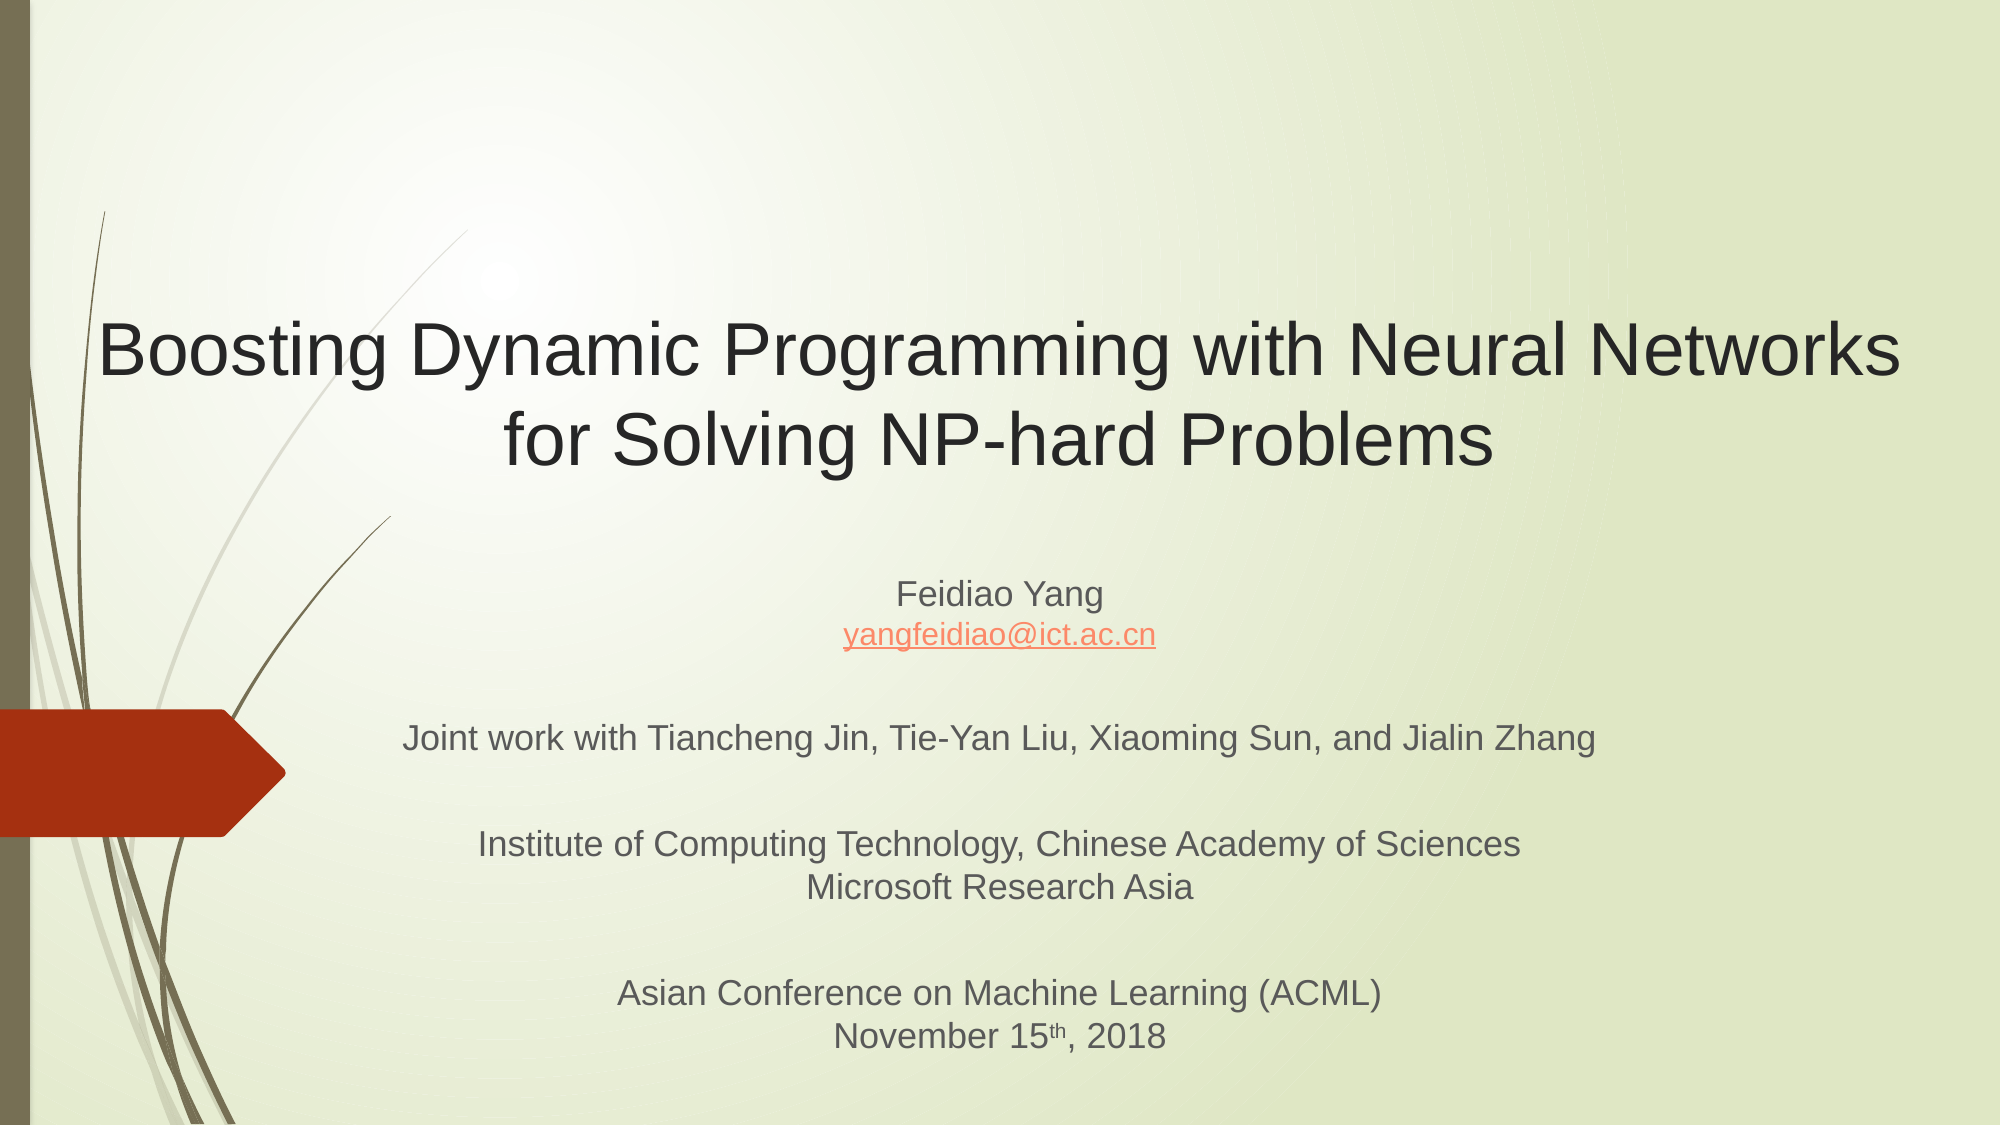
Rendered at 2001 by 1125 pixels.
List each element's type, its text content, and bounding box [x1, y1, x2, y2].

subtitle Feidiao Yang yangfeidiao@ict.ac.cn Joint work with Tiancheng Jin, Tie-Yan Liu, Xiaoming Sun, and Jialin Zhang Institute of Computing Technology, Chinese Academy of Sciences Microsoft Research Asia Asian Conference on Machine Learning (ACML) November 15th, 2018 [268, 562, 1732, 1068]
title Boosting Dynamic Programming with Neural Networks for Solving NP-hard Problems [60, 228, 1939, 489]
